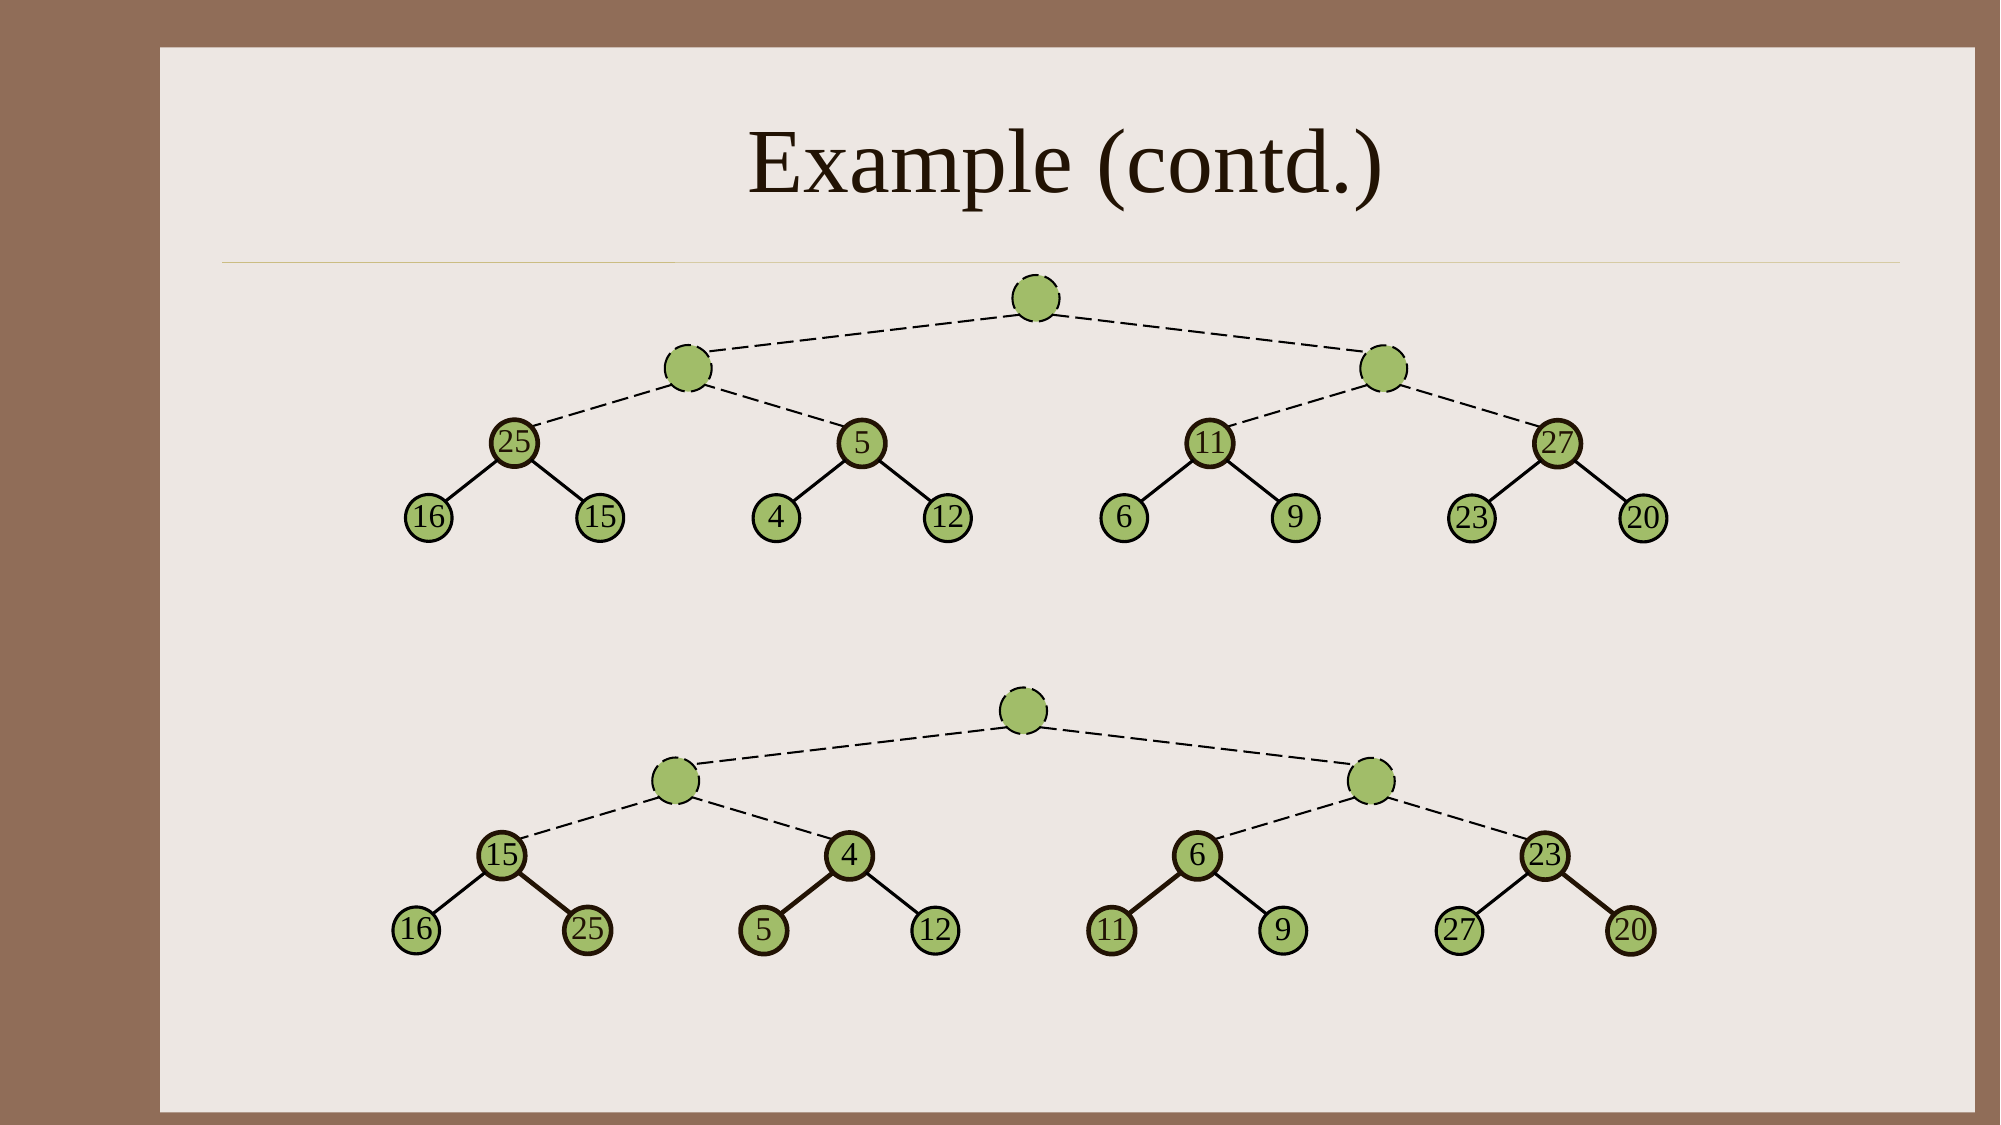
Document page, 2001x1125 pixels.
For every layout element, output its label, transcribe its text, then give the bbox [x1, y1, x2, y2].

title Example (contd.) [233, 62, 1900, 250]
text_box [530, 384, 672, 425]
text_box 11 [1088, 907, 1136, 955]
text_box 4 [826, 832, 873, 880]
text_box [1347, 757, 1395, 805]
text_box 23 [1521, 832, 1569, 880]
text_box [652, 757, 700, 805]
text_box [1226, 384, 1368, 425]
text_box [1012, 275, 1060, 322]
text_box 9 [1272, 494, 1320, 542]
text_box 27 [1436, 907, 1483, 955]
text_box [1561, 874, 1615, 913]
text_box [692, 726, 1008, 765]
text_box 16 [392, 906, 440, 954]
text_box 12 [911, 907, 959, 955]
text_box [664, 345, 712, 392]
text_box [1573, 462, 1628, 501]
text_box 27 [1534, 420, 1581, 468]
text_box 23 [1448, 495, 1496, 542]
text_box 20 [1607, 907, 1655, 955]
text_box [1400, 384, 1542, 425]
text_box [1387, 797, 1529, 838]
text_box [1052, 314, 1368, 353]
text_box 5 [740, 907, 788, 955]
text_box [999, 687, 1048, 735]
text_box 12 [924, 494, 972, 542]
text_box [1213, 874, 1267, 913]
text_box 6 [1101, 494, 1148, 542]
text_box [704, 314, 1020, 352]
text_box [1140, 462, 1194, 501]
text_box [1226, 462, 1280, 501]
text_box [518, 797, 660, 837]
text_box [878, 462, 932, 501]
text_box 5 [838, 420, 886, 467]
text_box 16 [405, 494, 453, 542]
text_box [792, 462, 846, 501]
text_box 9 [1259, 907, 1307, 955]
text_box 4 [753, 494, 800, 542]
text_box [780, 874, 834, 912]
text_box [530, 461, 584, 500]
text_box 15 [576, 494, 624, 542]
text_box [1039, 727, 1355, 765]
text_box 25 [491, 419, 538, 467]
text_box [1360, 345, 1408, 392]
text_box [704, 384, 846, 425]
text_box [1475, 874, 1529, 913]
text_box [518, 874, 572, 912]
text_box 15 [478, 832, 526, 880]
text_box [445, 461, 499, 500]
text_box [1128, 874, 1182, 912]
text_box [432, 874, 486, 913]
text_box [1213, 797, 1355, 838]
text_box 20 [1620, 495, 1667, 542]
text_box 25 [564, 906, 612, 954]
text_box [865, 874, 919, 913]
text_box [692, 797, 834, 838]
text_box 11 [1186, 420, 1234, 467]
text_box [1488, 462, 1542, 501]
text_box 6 [1174, 832, 1221, 880]
